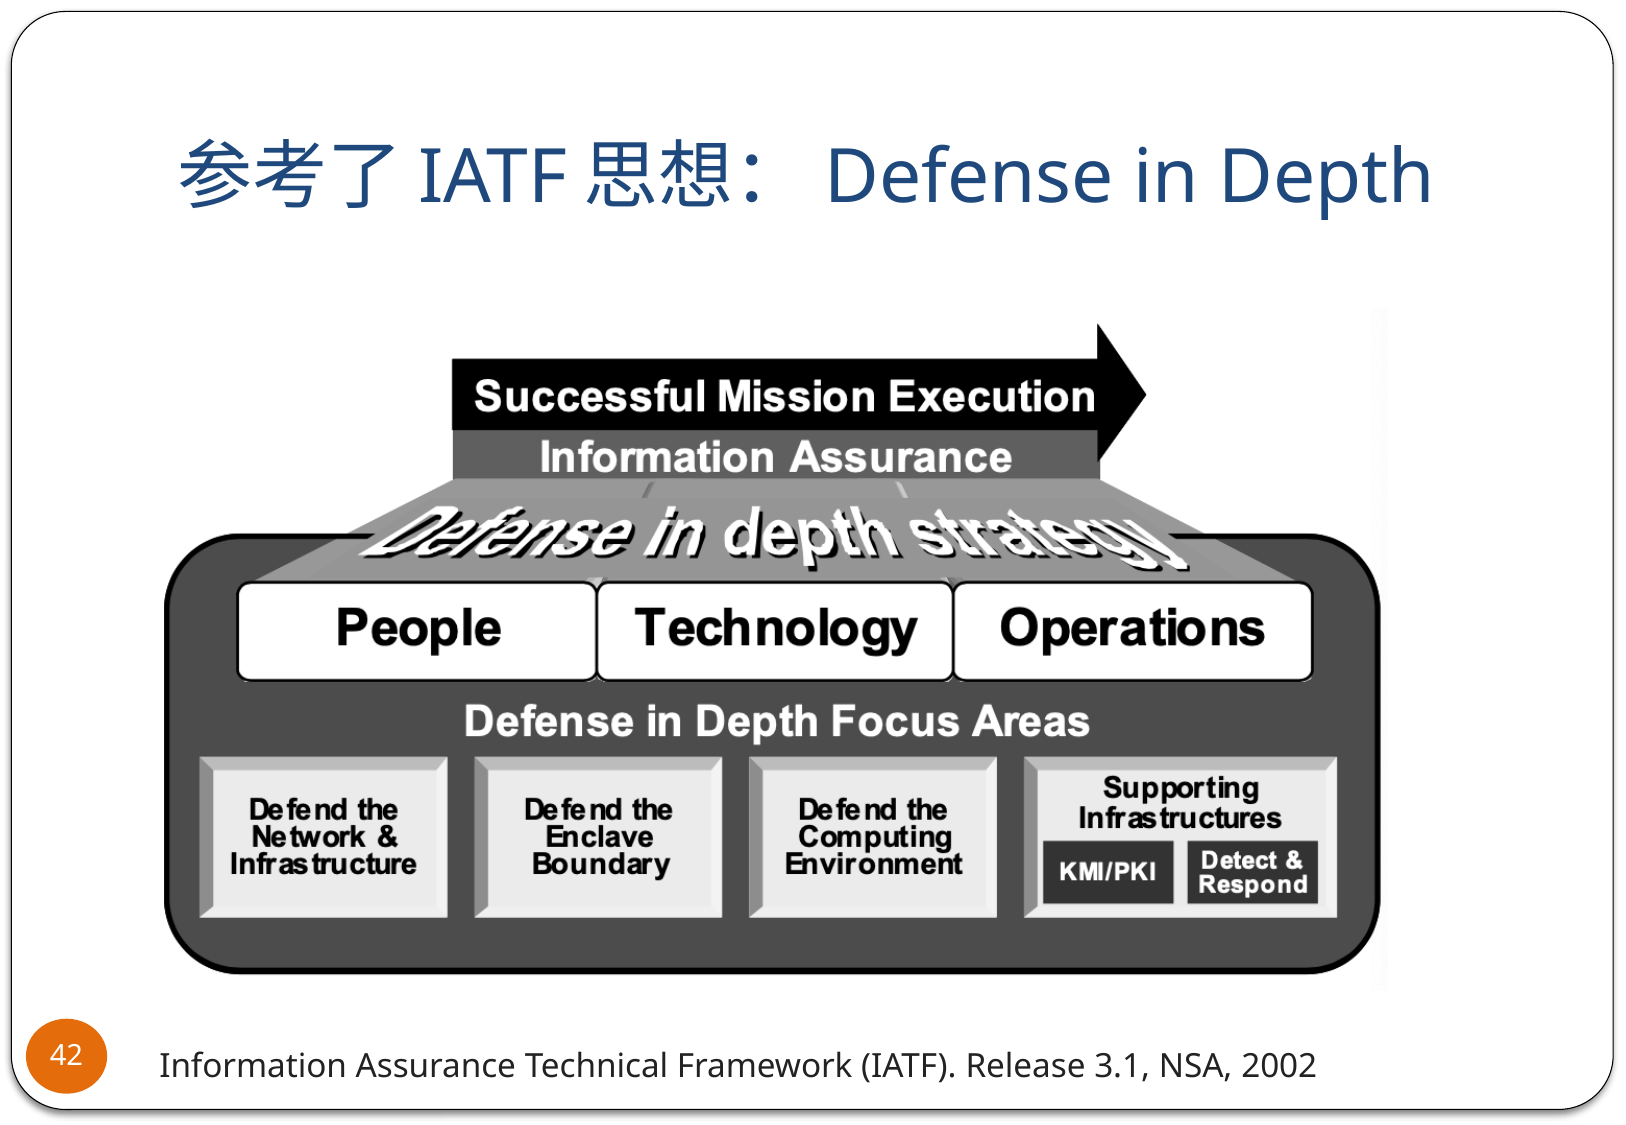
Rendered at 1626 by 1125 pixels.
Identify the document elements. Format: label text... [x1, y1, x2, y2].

text_box Information Assurance Technical Framework (IATF). Release 3.1, NSA, 2002 [144, 1036, 1388, 1092]
slide_number 42 [25, 1018, 108, 1094]
picture [162, 308, 1388, 991]
title 参考了IATF思想：Defense in Depth [162, 45, 1544, 233]
